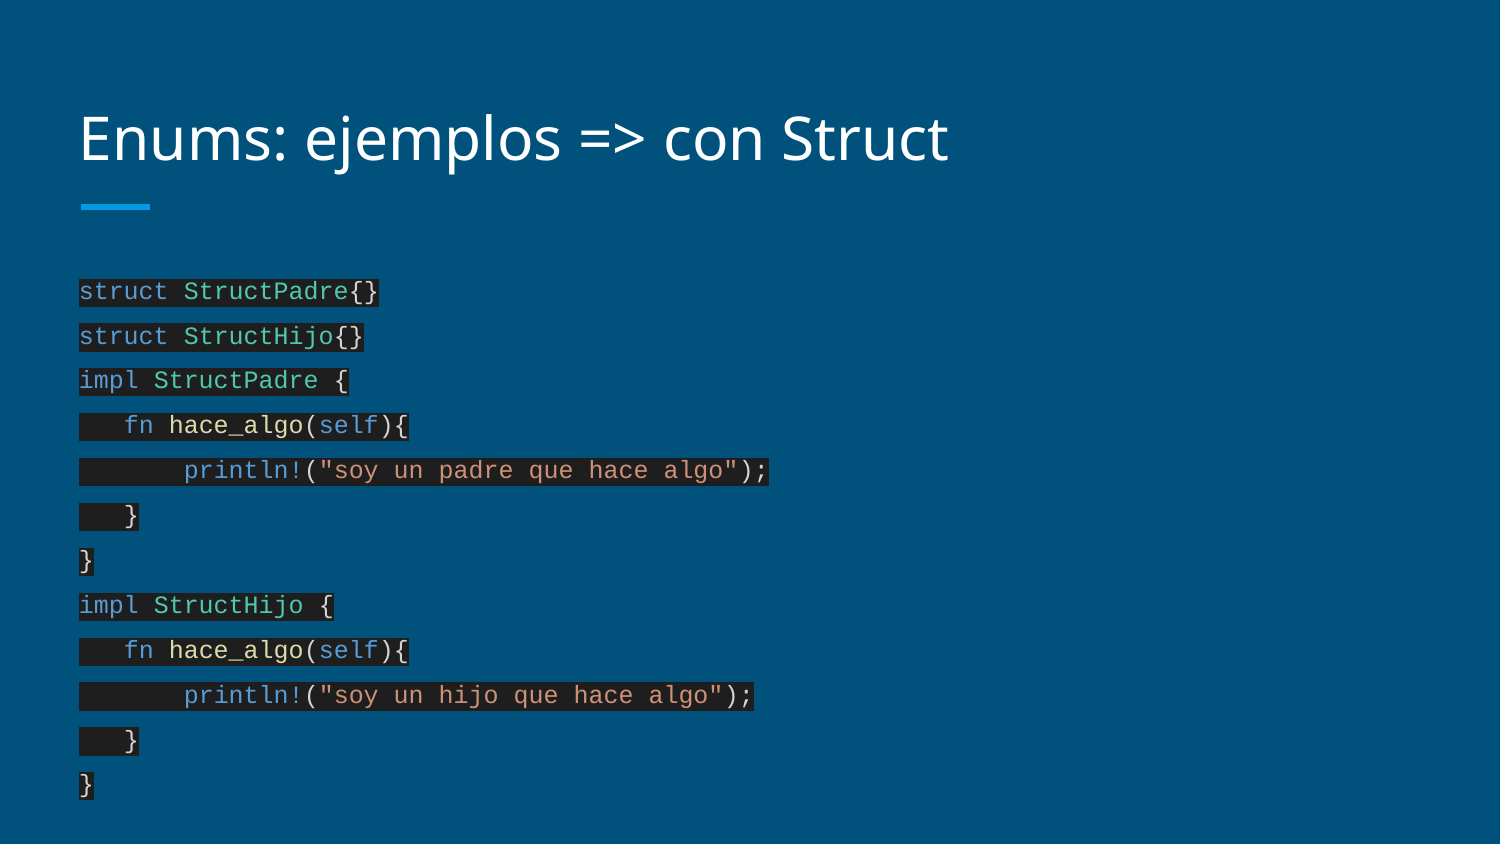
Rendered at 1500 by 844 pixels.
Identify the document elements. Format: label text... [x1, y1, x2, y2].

list struct StructPadre{} struct StructHijo{} impl StructPadre { fn hace_algo(self){ println!("soy un padre que hace algo"); } } impl StructHijo { fn hace_algo(self){ println!("soy un hijo que hace algo"); } } [63, 244, 1437, 805]
title Enums: ejemplos => con Struct [63, 75, 1437, 188]
